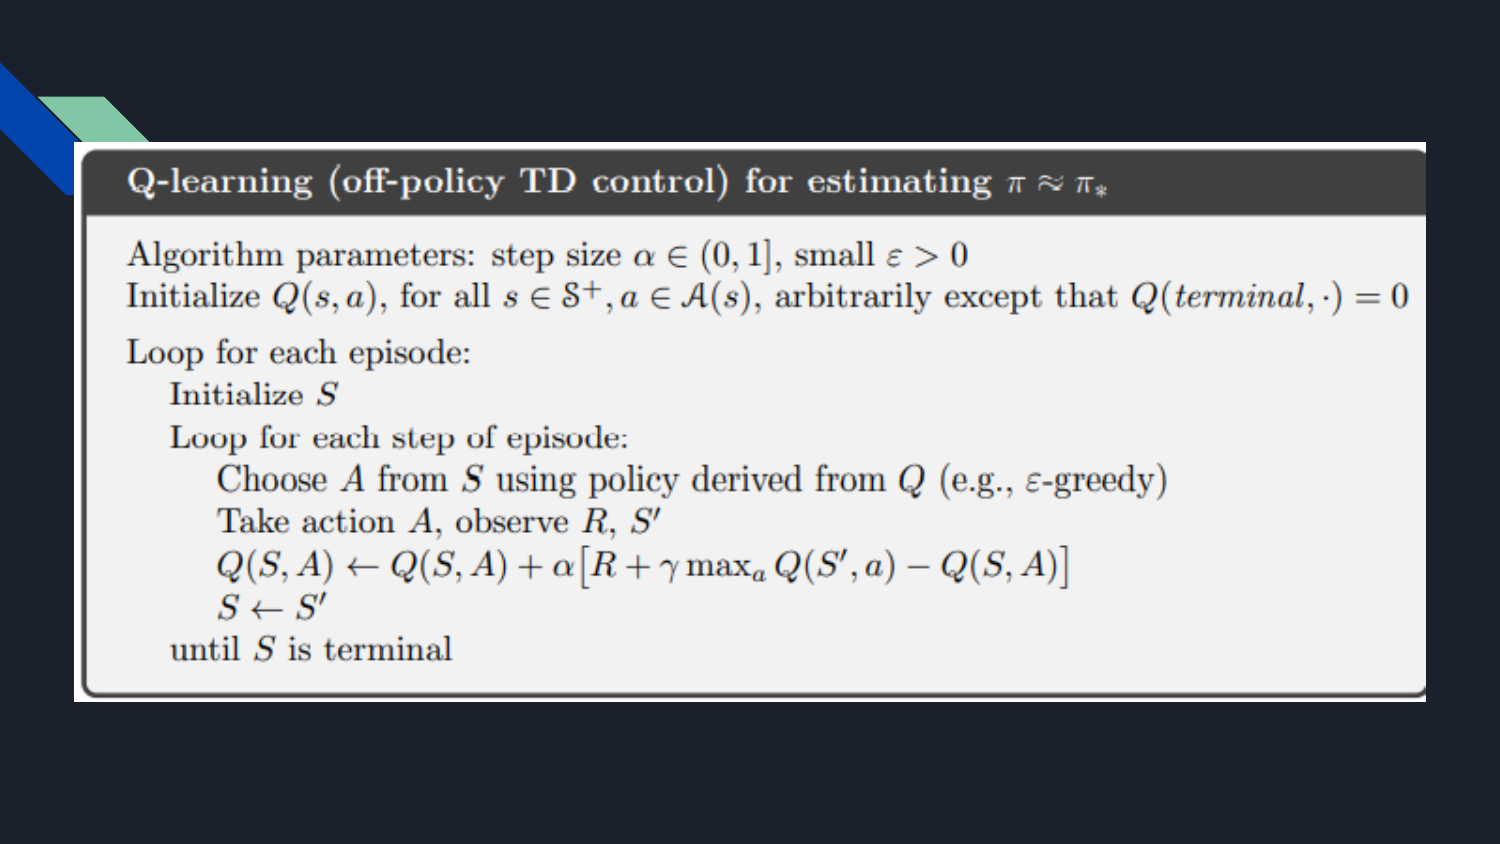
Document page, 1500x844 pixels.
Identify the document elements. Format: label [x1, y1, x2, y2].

picture [74, 142, 1426, 702]
